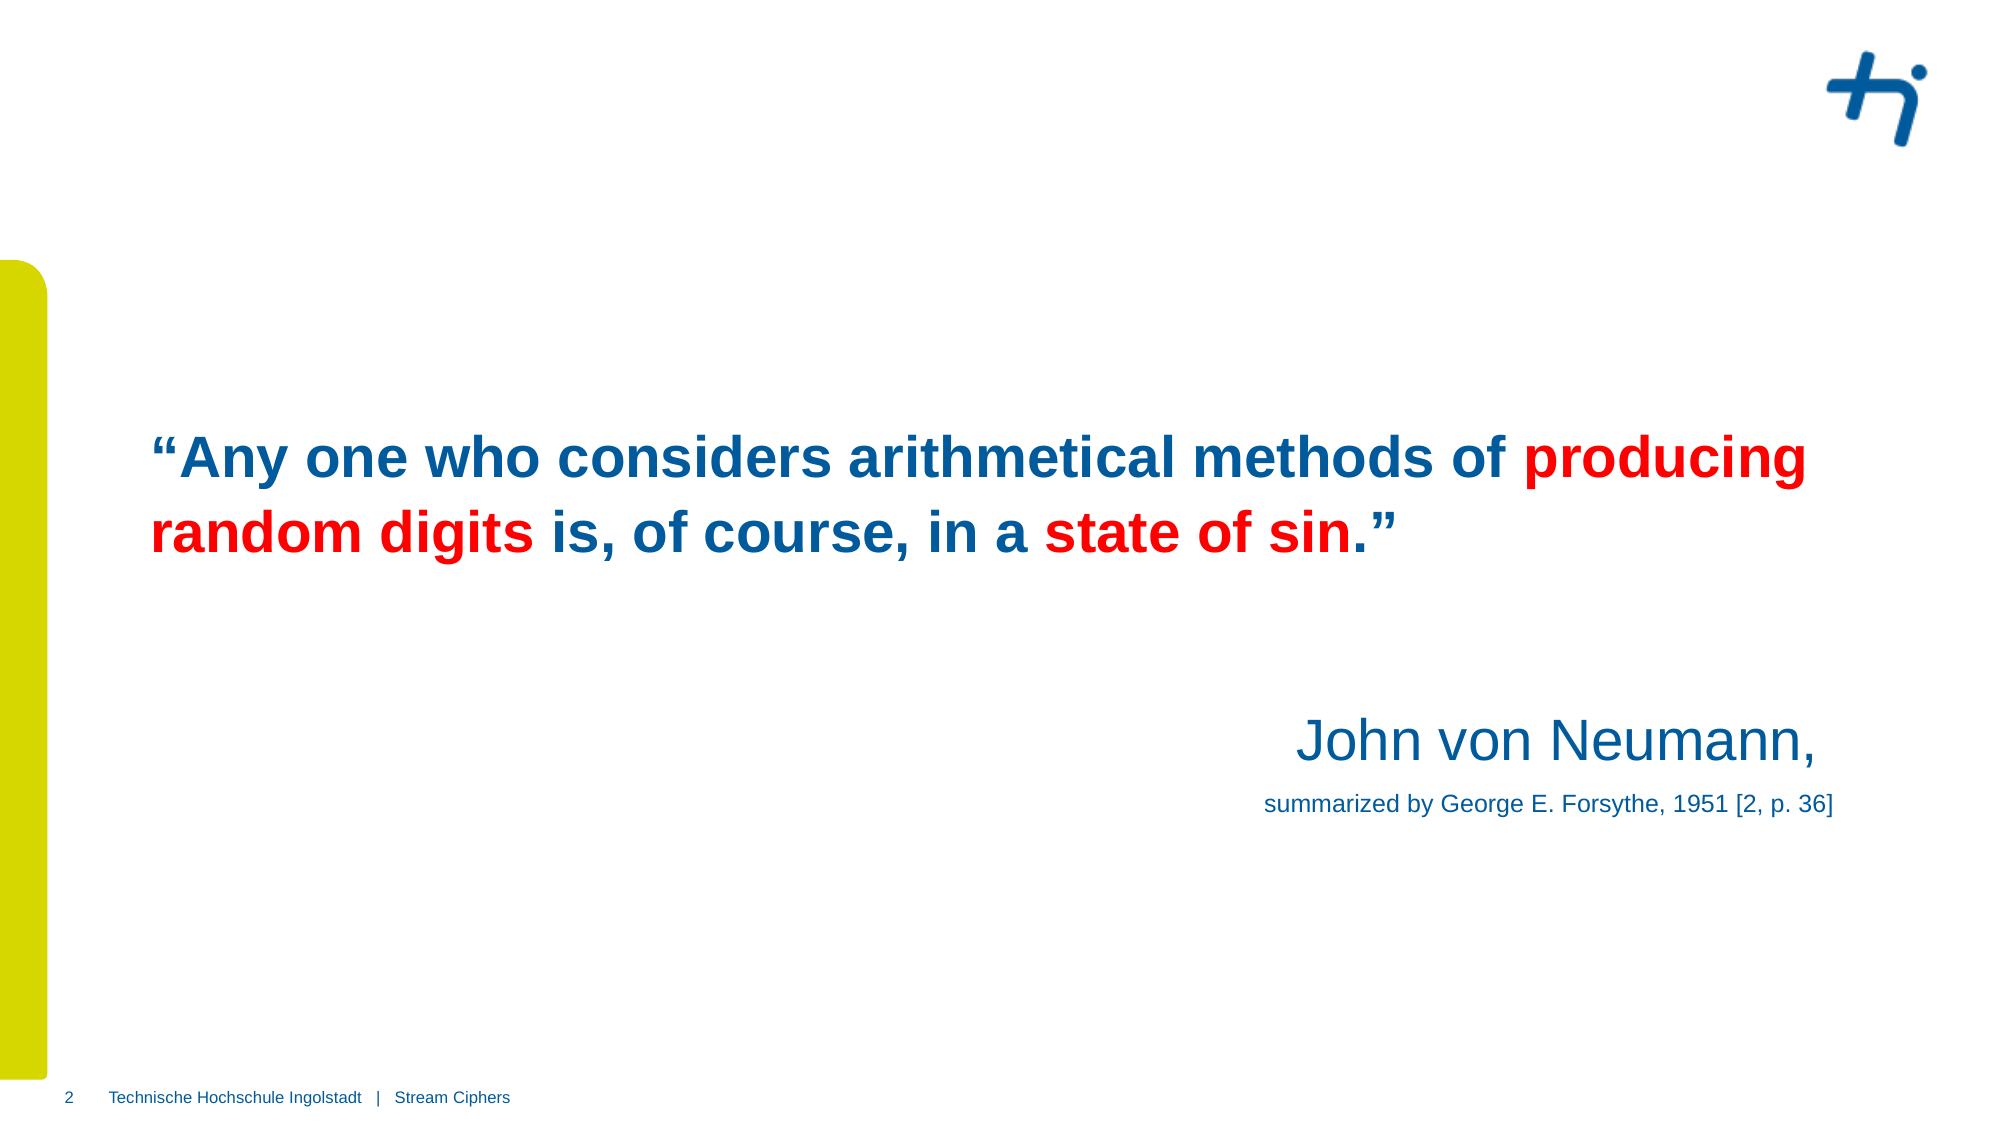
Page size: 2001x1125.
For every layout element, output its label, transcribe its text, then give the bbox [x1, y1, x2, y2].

text_box John von Neumann, summarized by George E. Forsythe, 1951 [2, p. 36] [656, 660, 1850, 886]
slide_number 2 [64, 1087, 107, 1122]
text_box “Any one who considers arithmetical methods of producing random digits is, of course, in a state of sin.” [150, 414, 1850, 765]
